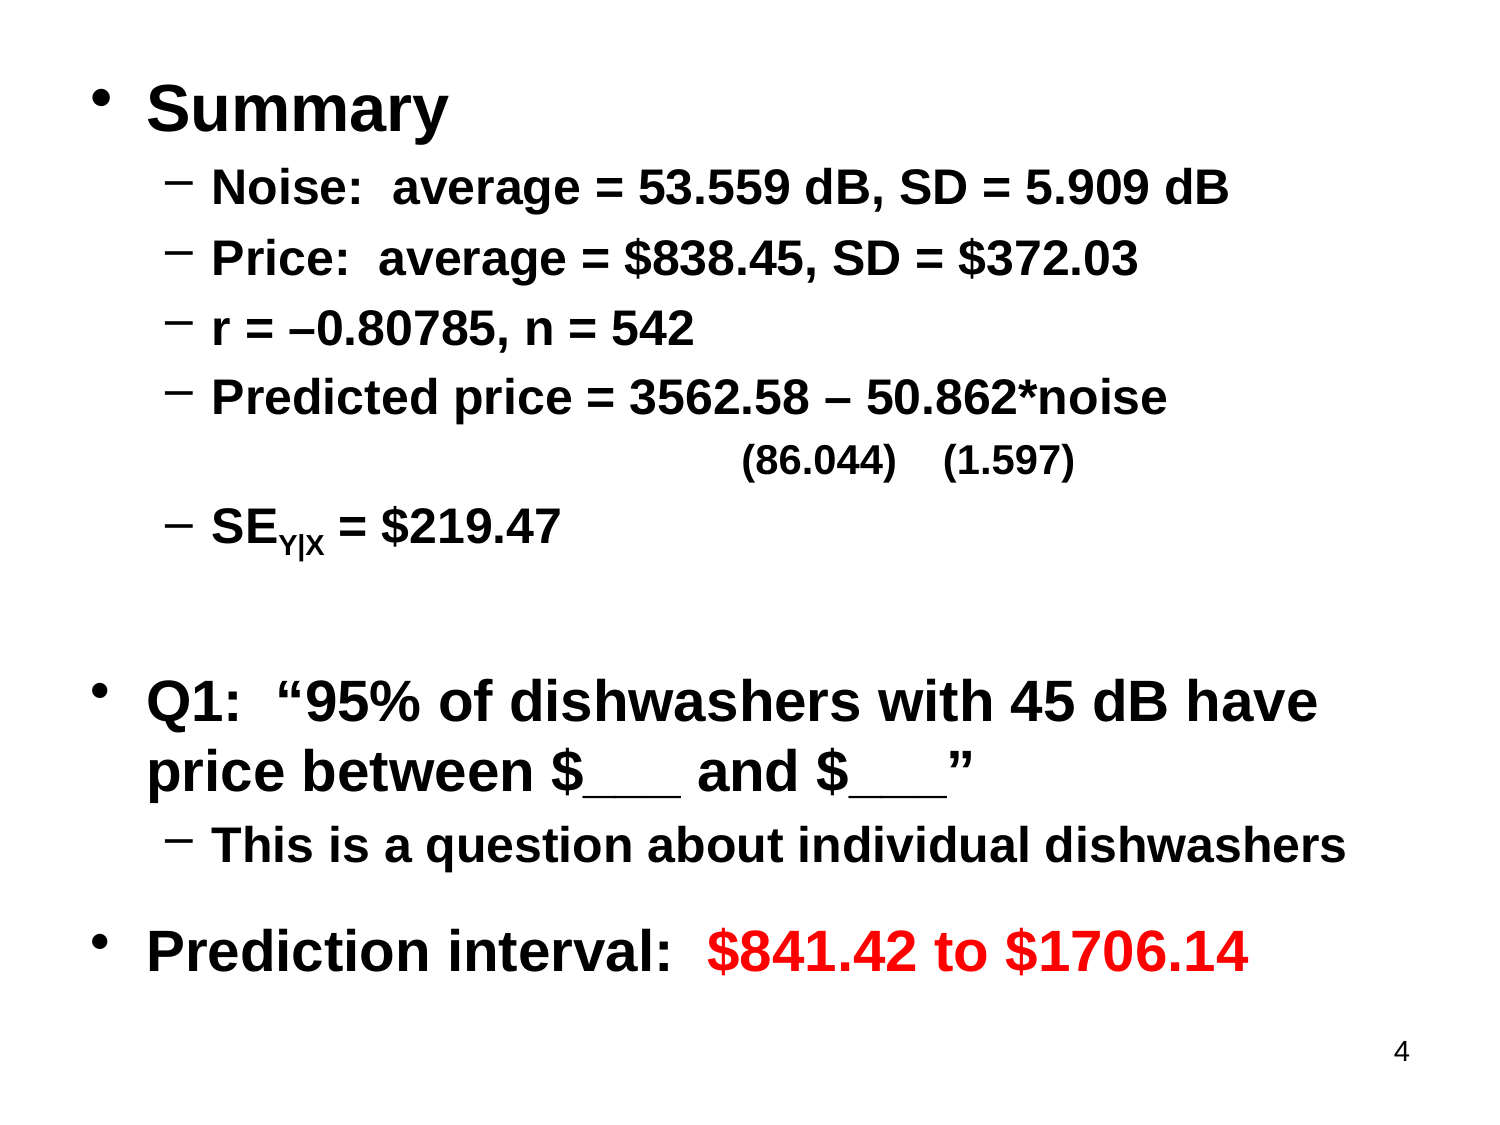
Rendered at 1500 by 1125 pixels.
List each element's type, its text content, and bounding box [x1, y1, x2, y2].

list Summary Noise: average = 53.559 dB, SD = 5.909 dB Price: average = $838.45, SD = $372.03 r = –0.80785, n = 542 Predicted price = 3562.58 – 50.862*noise (86.044) (1.597) SEY|X = $219.47 Q1: “95% of dishwashers with 45 dB have price between $___ and $___” This is a question about individual dishwashers Prediction interval: $841.42 to $1706.14 [75, 57, 1425, 1013]
slide_number 4 [1074, 1024, 1426, 1103]
